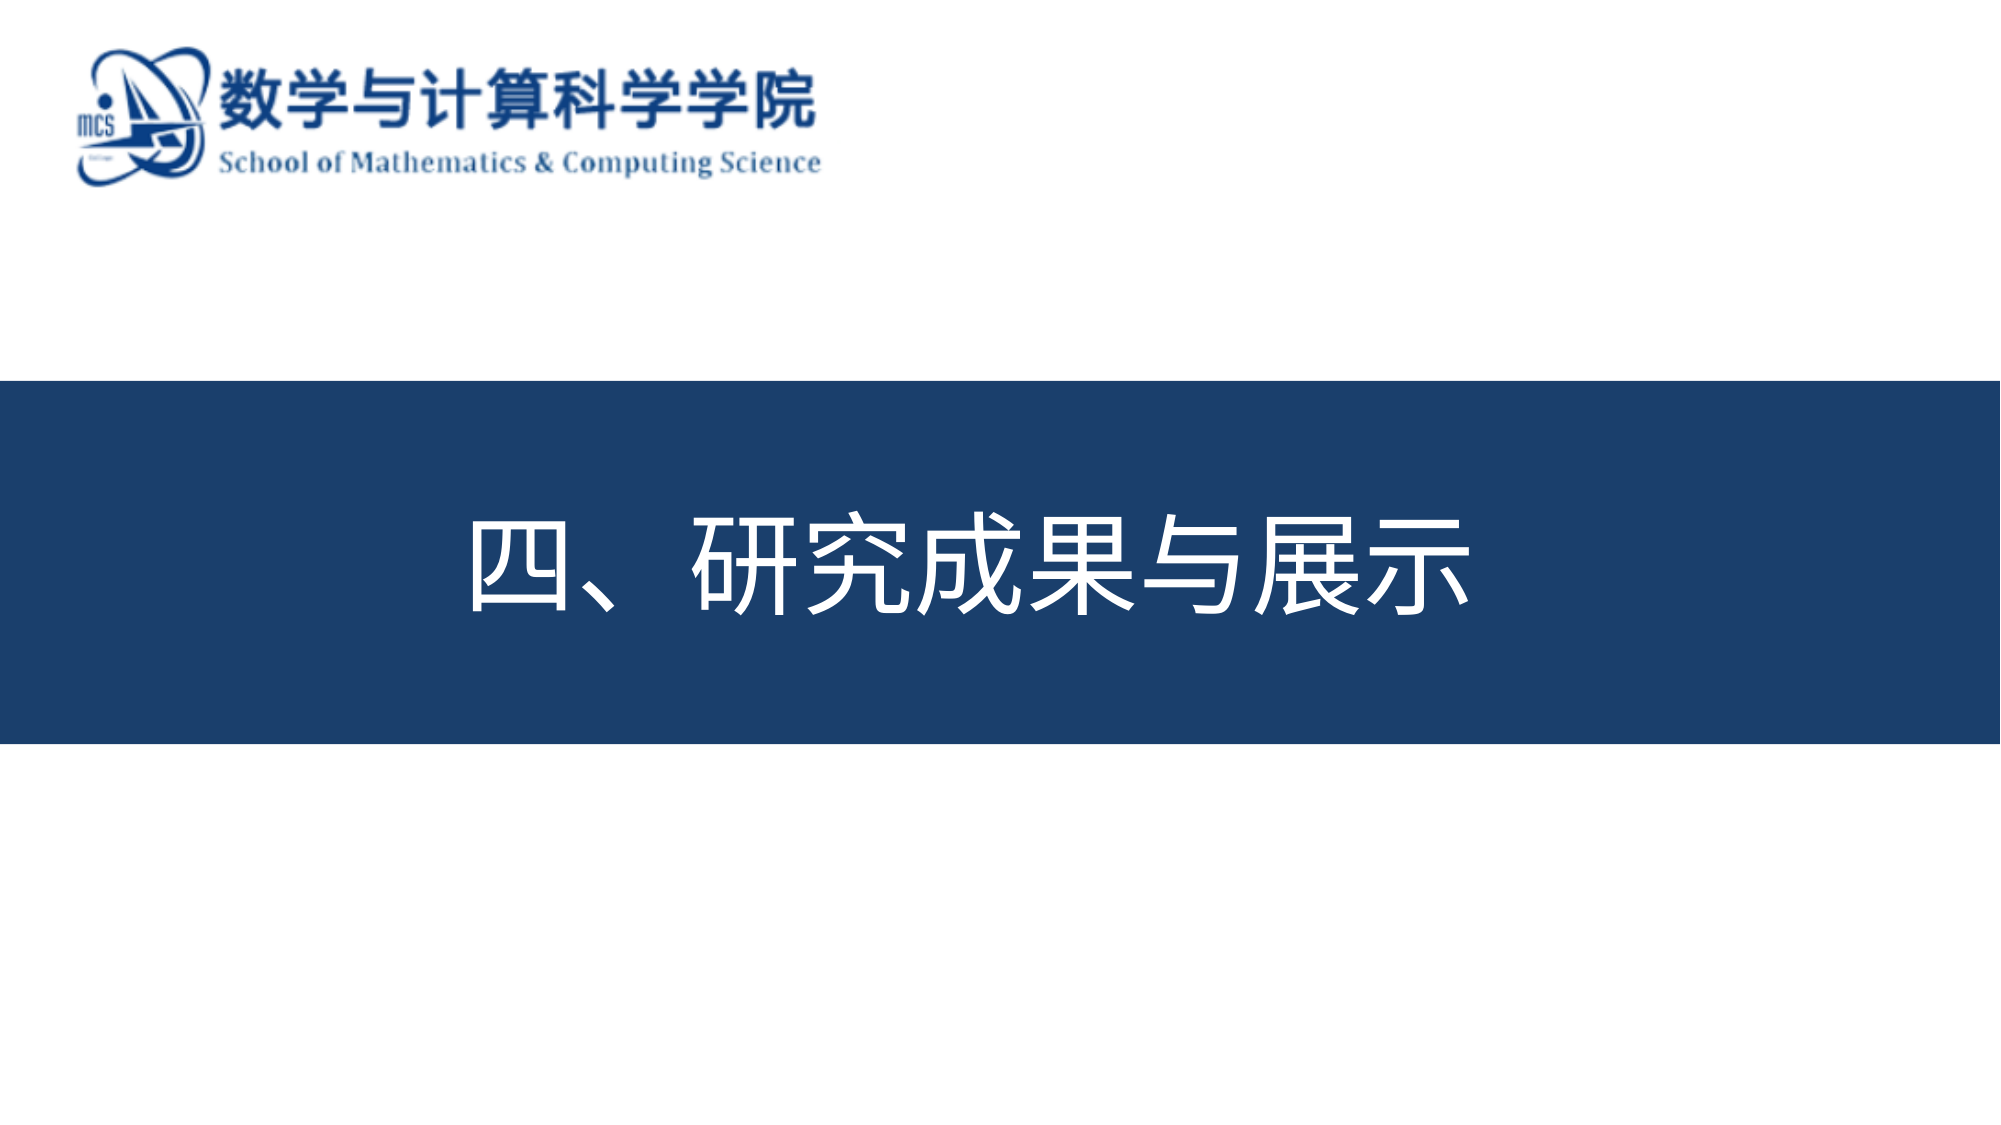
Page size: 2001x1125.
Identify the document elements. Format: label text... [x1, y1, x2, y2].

picture [29, 14, 880, 217]
text_box [0, 380, 2000, 745]
text_box 四、研究成果与展示 [449, 486, 1551, 637]
